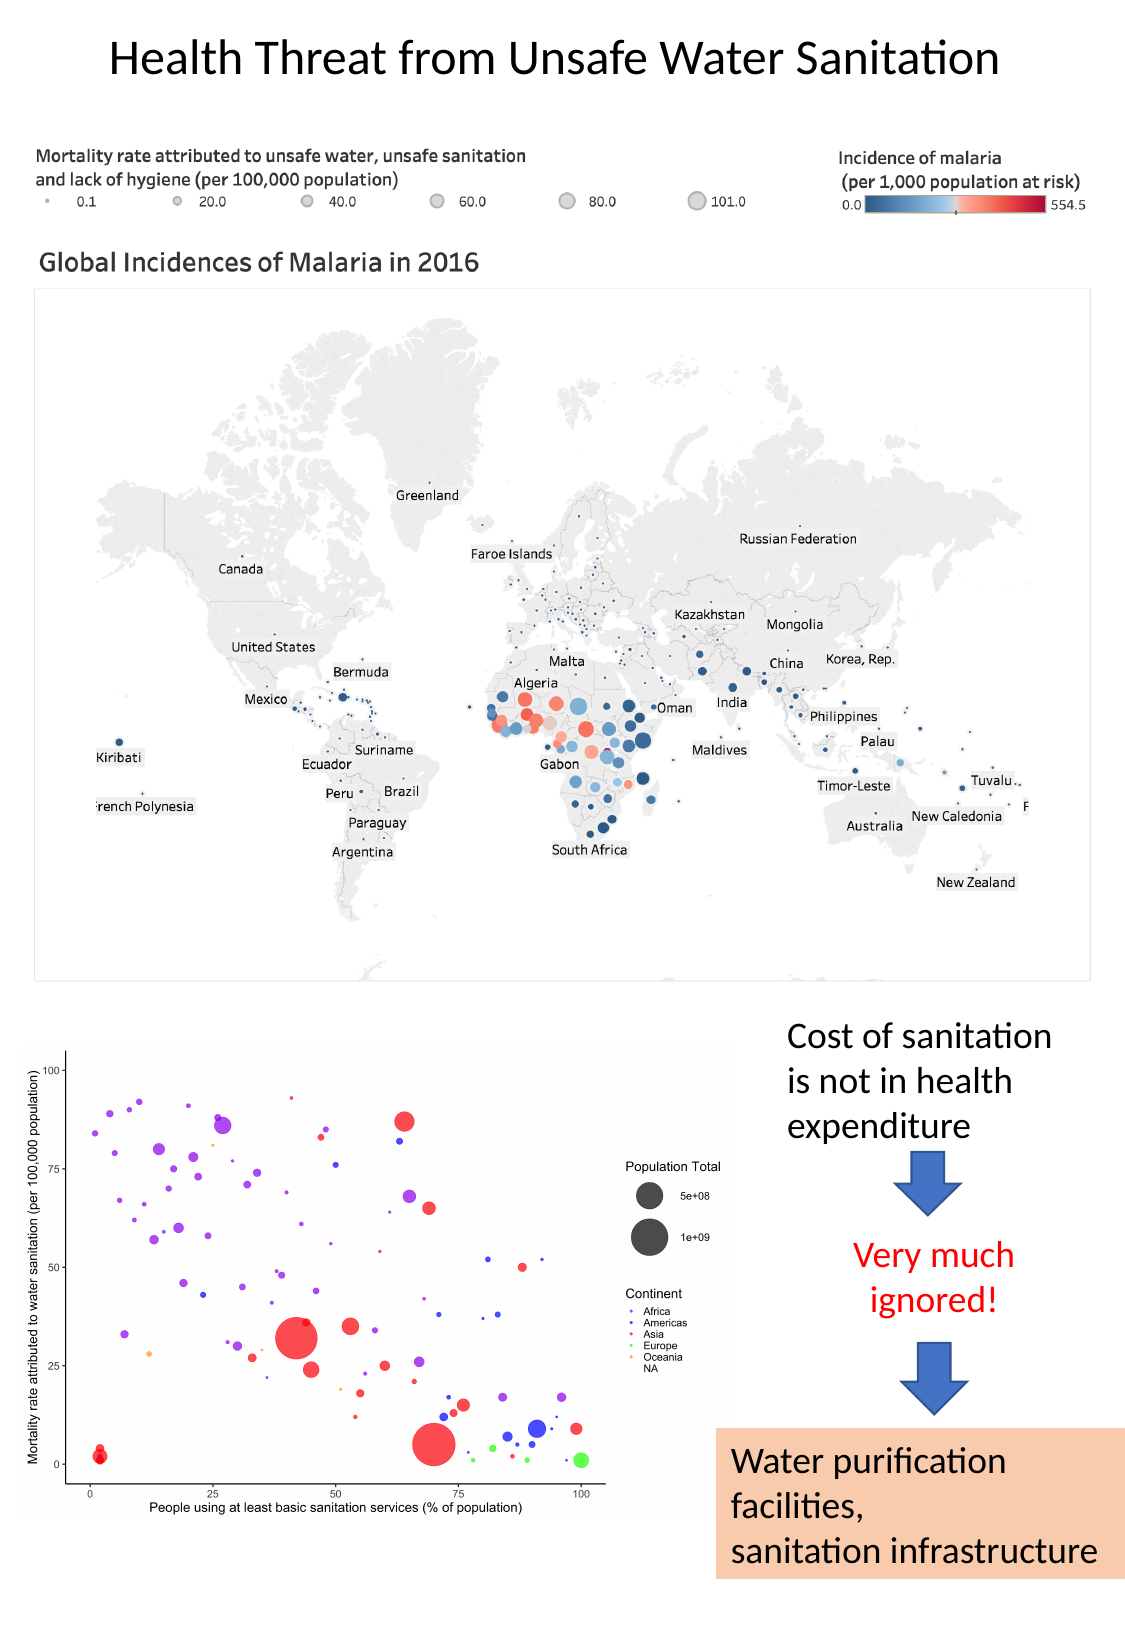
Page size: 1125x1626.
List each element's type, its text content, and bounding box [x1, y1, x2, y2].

text_box Very much ignored! [795, 1222, 1074, 1328]
text_box Cost of sanitation is not in health expenditure [772, 1004, 1097, 1154]
text_box Health Threat from Unsafe Water Sanitation [94, 16, 1031, 92]
text_box Water purification facilities, sanitation infrastructure [716, 1428, 1125, 1579]
picture [21, 128, 1104, 995]
text_box [892, 1150, 963, 1217]
text_box [899, 1341, 970, 1416]
picture [21, 1044, 734, 1520]
